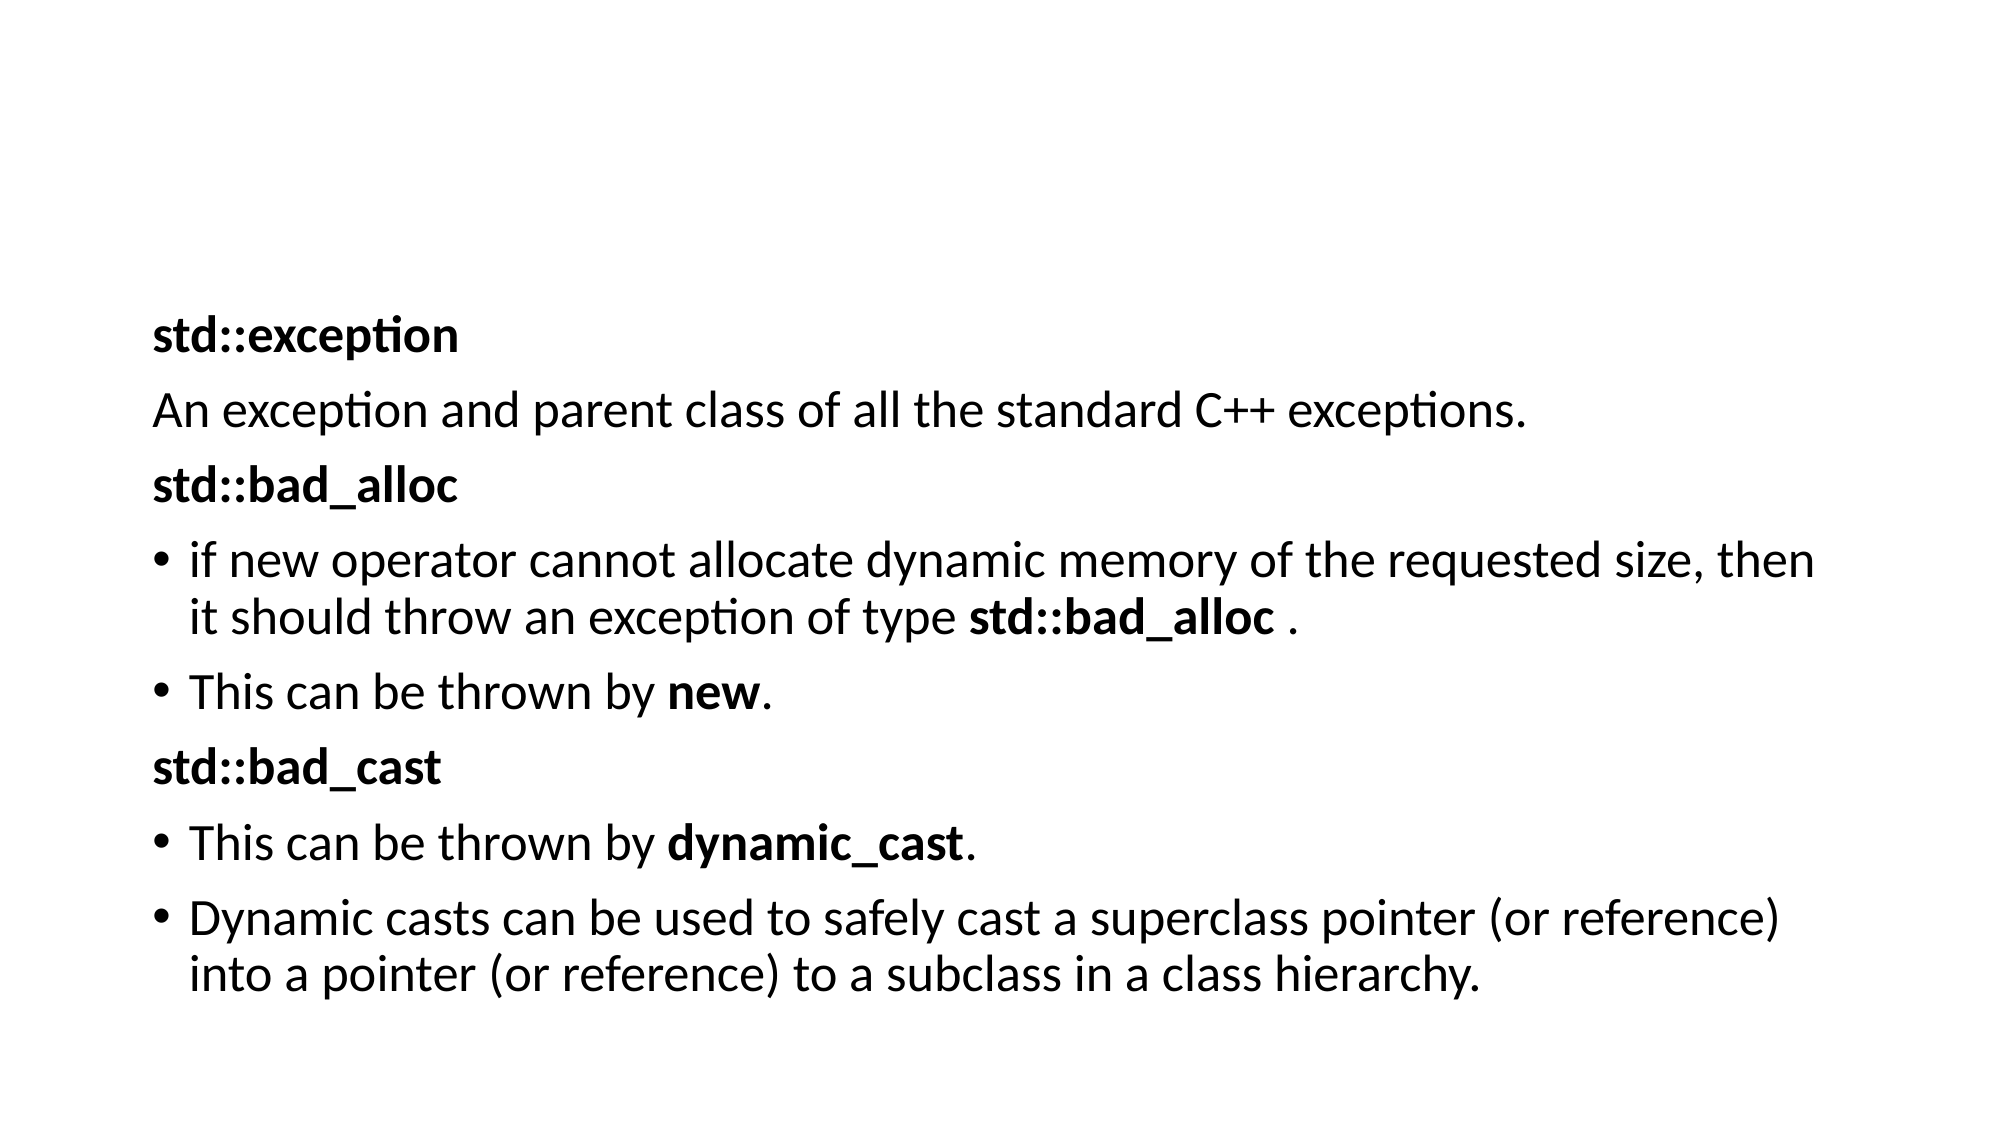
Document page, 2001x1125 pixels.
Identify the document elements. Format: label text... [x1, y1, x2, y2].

list std::exception An exception and parent class of all the standard C++ exceptions. std::bad_alloc if new operator cannot allocate dynamic memory of the requested size, then it should throw an exception of type std::bad_alloc . This can be thrown by new. std::bad_cast This can be thrown by dynamic_cast. Dynamic casts can be used to safely cast a superclass pointer (or reference) into a pointer (or reference) to a subclass in a class hierarchy. [137, 299, 1863, 1014]
